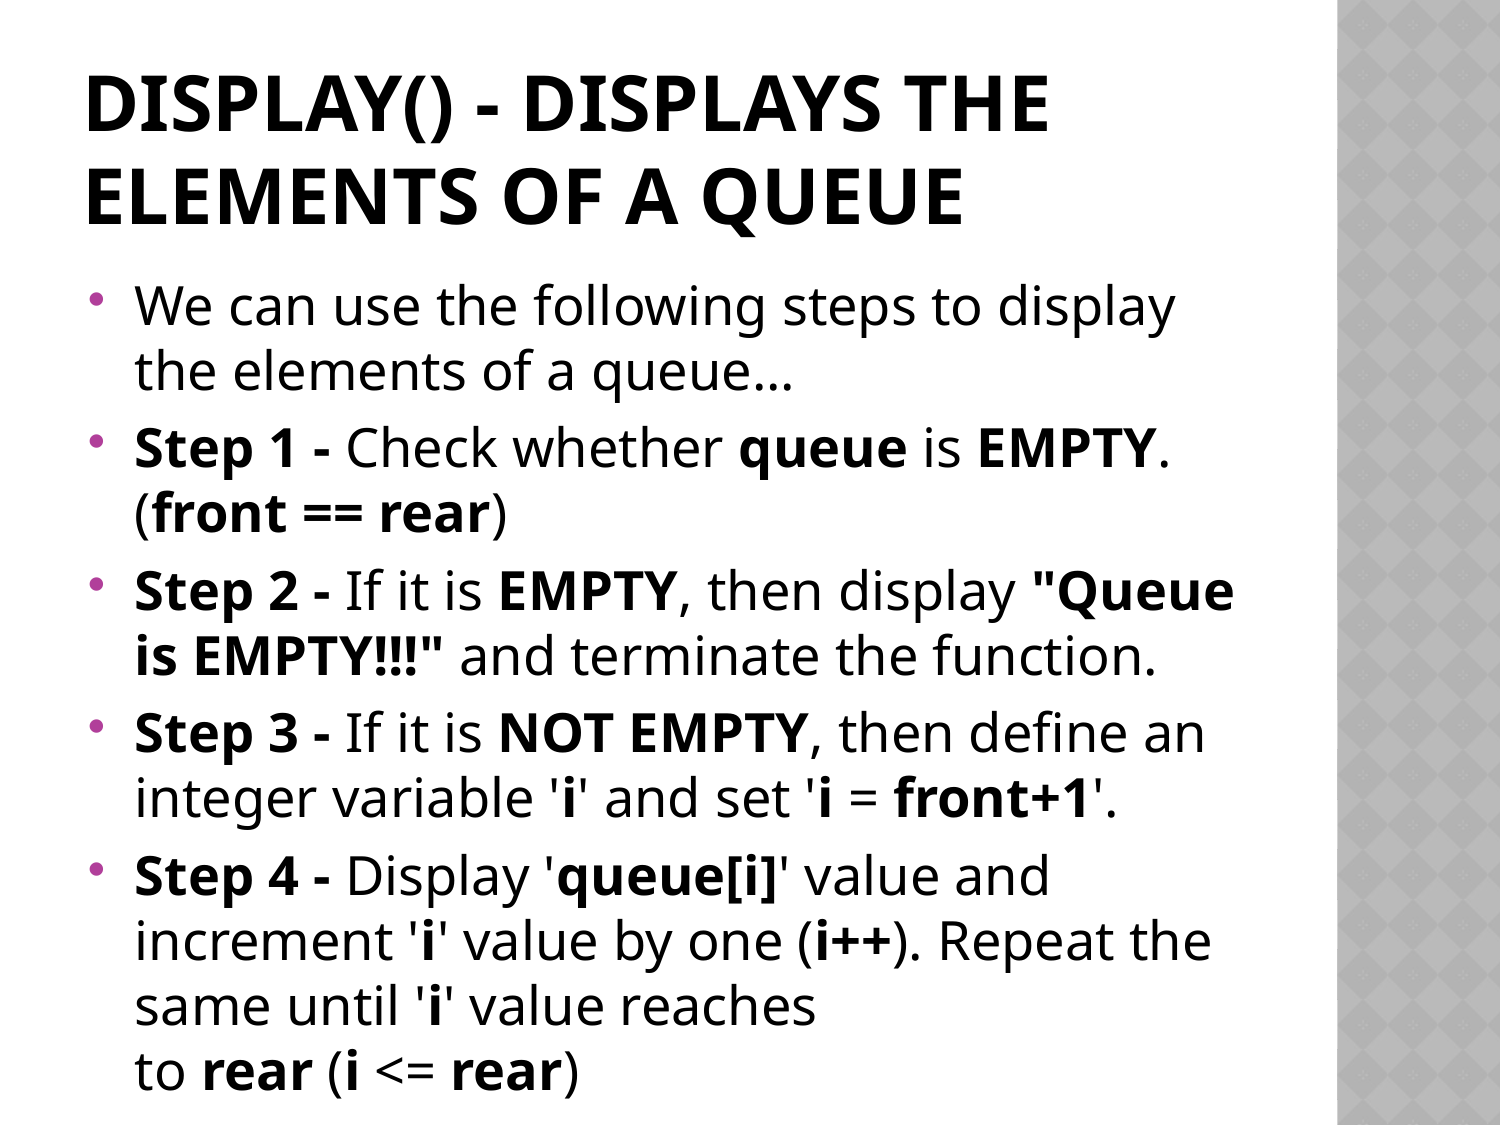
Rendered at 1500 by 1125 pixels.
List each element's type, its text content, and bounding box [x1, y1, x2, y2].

title display() - Displays the elements of a Queue [75, 52, 1263, 240]
list We can use the following steps to display the elements of a queue... Step 1 - Check whether queue is EMPTY. (front == rear) Step 2 - If it is EMPTY, then display "Queue is EMPTY!!!" and terminate the function. Step 3 - If it is NOT EMPTY, then define an integer variable 'i' and set 'i = front+1'. Step 4 - Display 'queue[i]' value and increment 'i' value by one (i++). Repeat the same until 'i' value reaches to rear (i <= rear) [75, 264, 1263, 1059]
